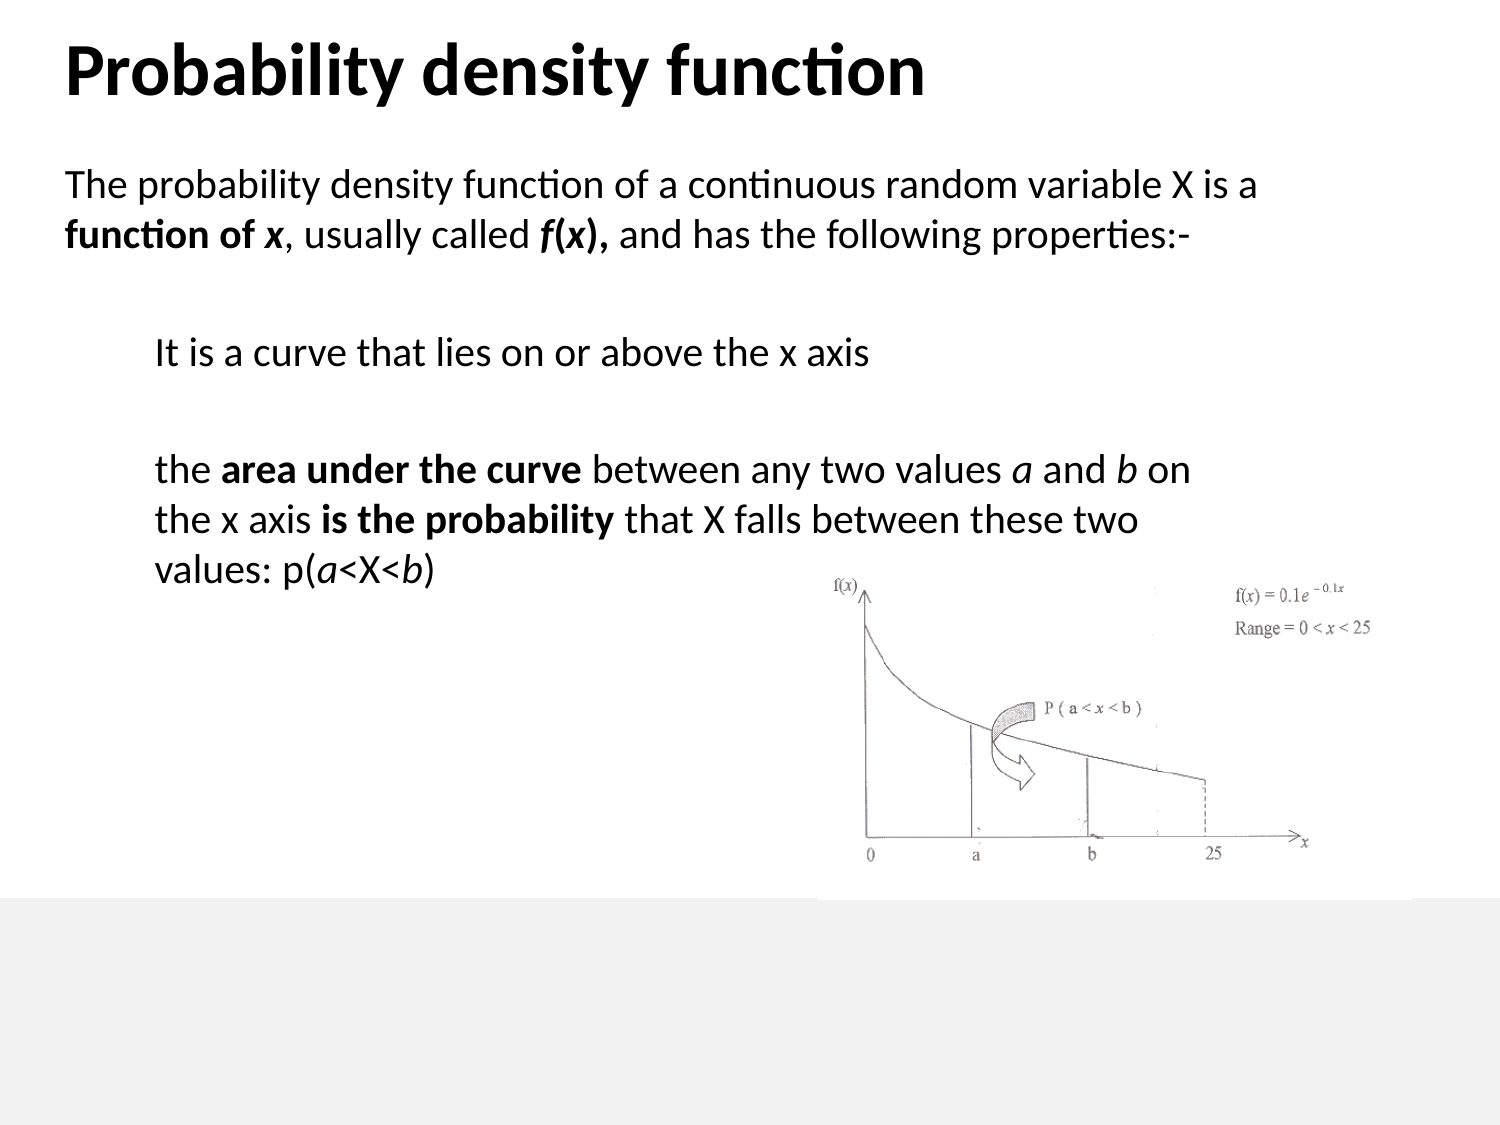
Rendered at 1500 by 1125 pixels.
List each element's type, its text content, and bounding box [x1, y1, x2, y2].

picture [817, 549, 1413, 901]
title Probability density function [50, 12, 1400, 200]
text_box It is a curve that lies on or above the x axis the area under the curve between any two values a and b on the x axis is the probability that X falls between these two values: p(a<X<b) [139, 317, 1263, 638]
text_box The probability density function of a continuous random variable X is a function of x, usually called f(x), and has the following properties:- [49, 149, 1398, 265]
